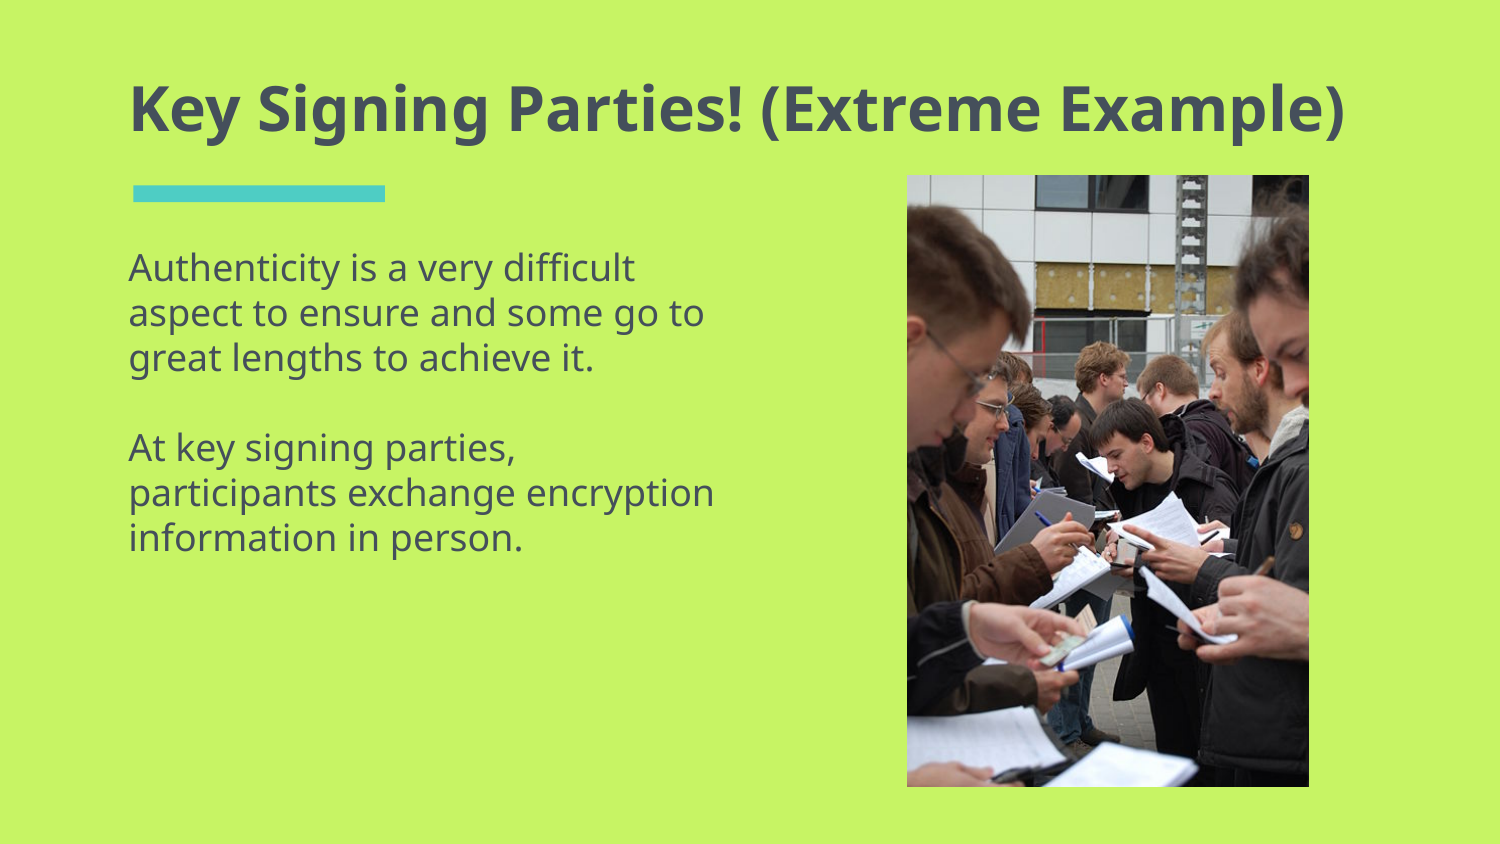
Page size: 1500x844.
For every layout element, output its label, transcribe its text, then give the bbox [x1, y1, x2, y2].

list Authenticity is a very difficult aspect to ensure and some go to great lengths to achieve it. At key signing parties, participants exchange encryption information in person. [113, 228, 751, 809]
title Key Signing Parties! (Extreme Example) [113, 78, 1425, 159]
picture [906, 175, 1309, 788]
